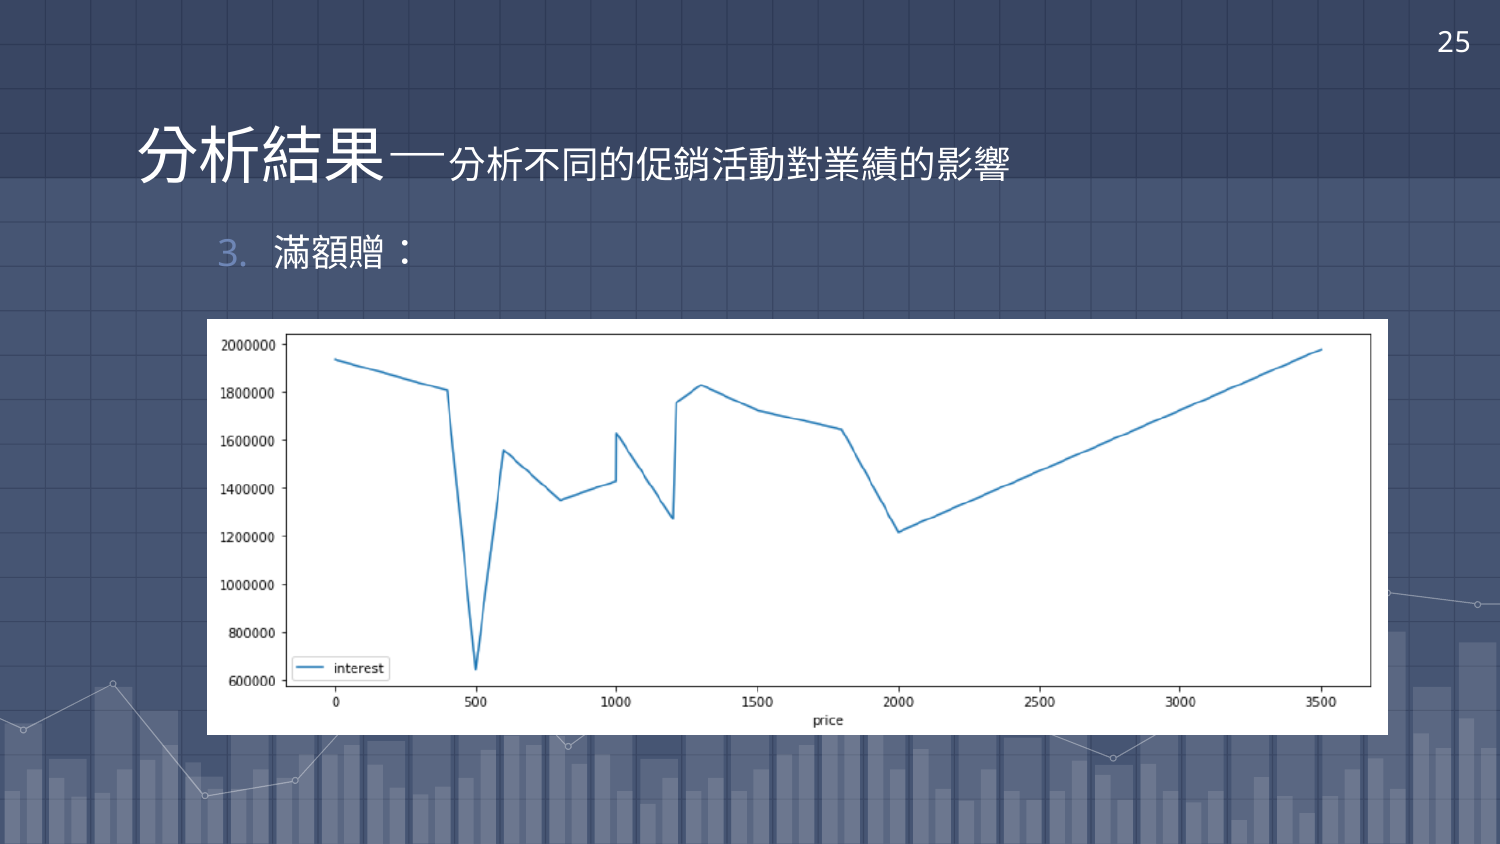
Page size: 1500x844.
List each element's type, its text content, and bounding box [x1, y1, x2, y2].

slide_number 25 [1408, 0, 1500, 88]
title 分析結果—分析不同的促銷活動對業績的影響 [121, 65, 1383, 207]
list 滿額贈： [185, 214, 1409, 683]
picture [206, 319, 1388, 735]
